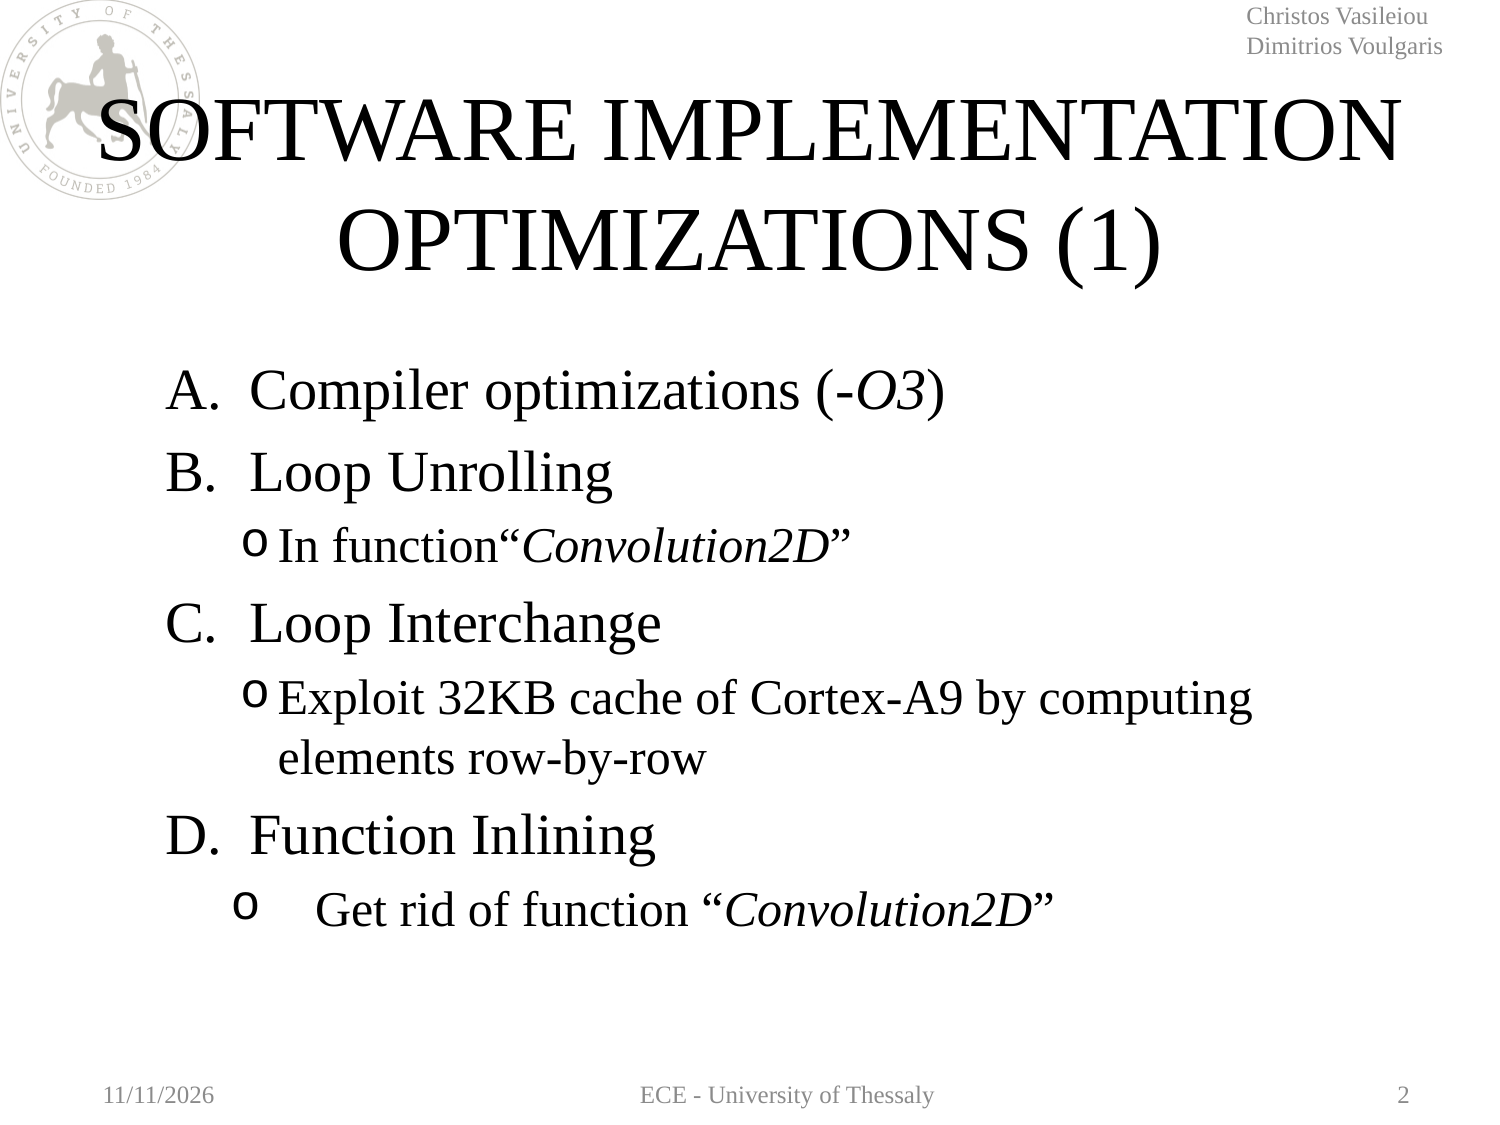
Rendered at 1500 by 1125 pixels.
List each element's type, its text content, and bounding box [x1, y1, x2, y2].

text_box ECE - University of Thessaly [624, 1063, 963, 1124]
title Software Implementation Optimizations (1) [75, 45, 1425, 313]
slide_number 2 [1074, 1063, 1425, 1123]
slide_number Christos Vasileiou Dimitrios Voulgaris [1231, 0, 1494, 60]
list Compiler optimizations (-O3) Loop Unrolling In function“Convolution2D” Loop Interchange Exploit 32KB cache of Cortex-A9 by computing elements row-by-row Function Inlining Get rid of function “Convolution2D” [75, 313, 1425, 1005]
text_box 24-Jun-19 [87, 1063, 238, 1124]
picture [0, 0, 201, 201]
